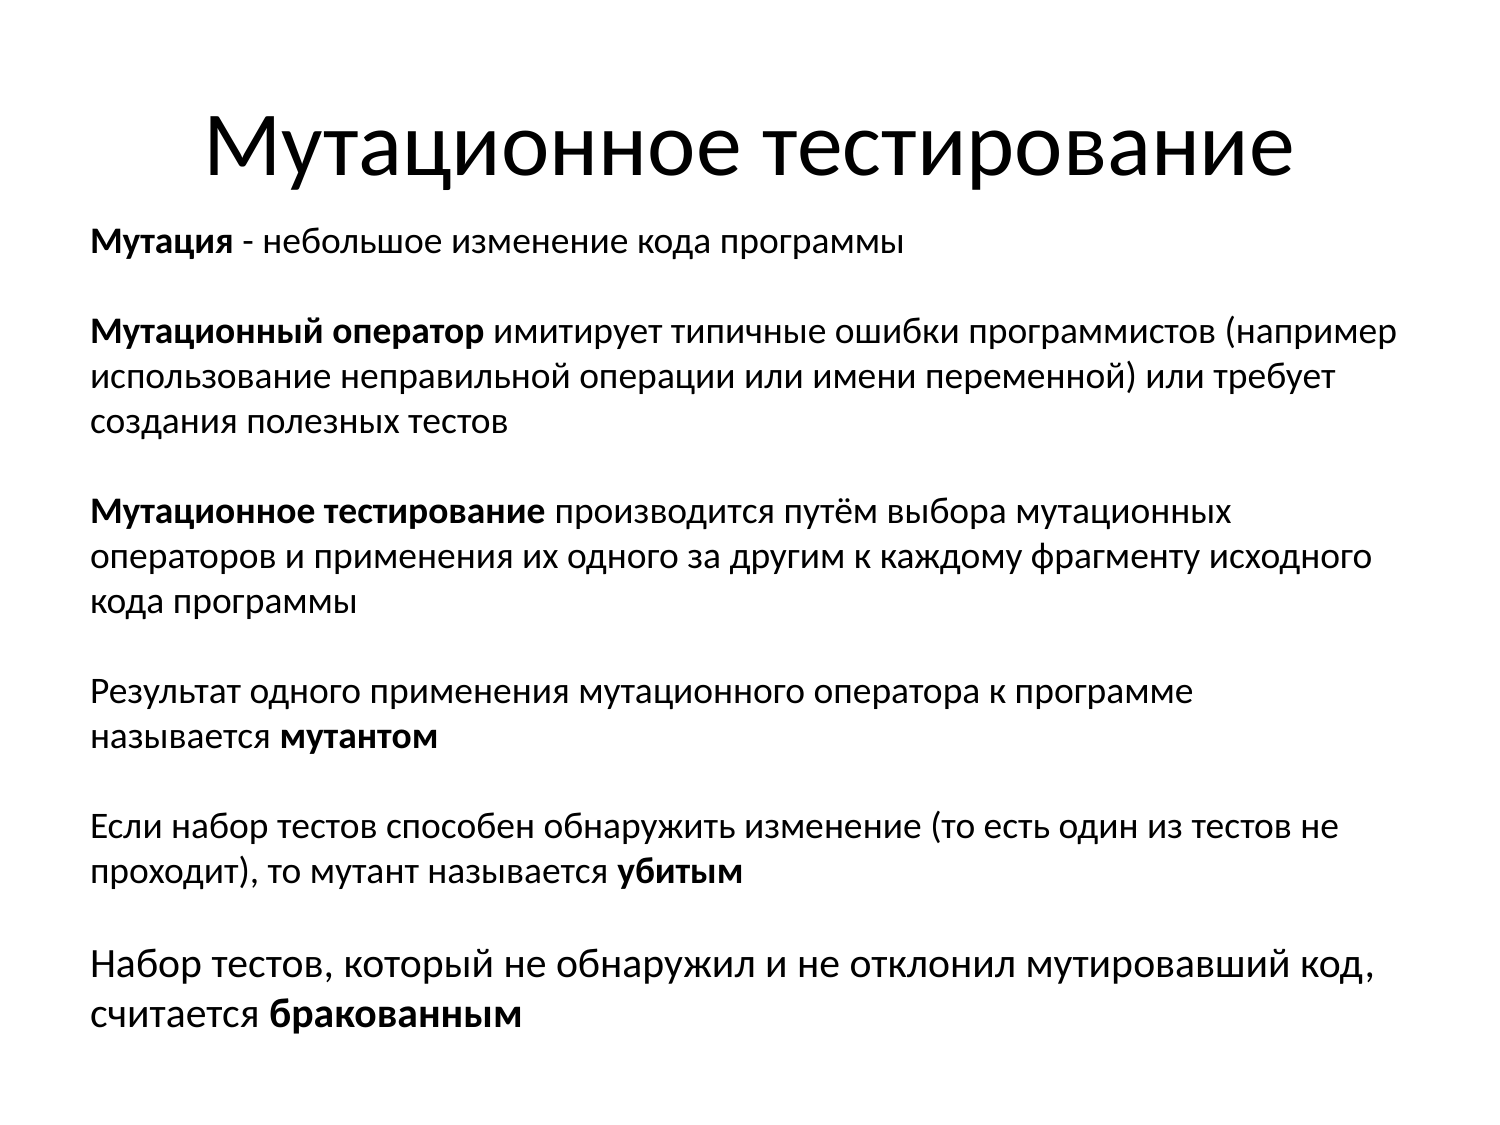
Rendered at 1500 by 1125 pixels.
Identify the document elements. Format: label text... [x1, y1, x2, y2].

list Мутация - небольшое изменение кода программы Мутационный оператор имитирует типичные ошибки программистов (например использование неправильной операции или имени переменной) или требует создания полезных тестов Мутационное тестирование производится путём выбора мутационных операторов и применения их одного за другим к каждому фрагменту исходного кода программы Результат одного применения мутационного оператора к программе называется мутантом Если набор тестов способен обнаружить изменение (то есть один из тестов не проходит), то мутант называется убитым Набор тестов, который не обнаружил и не отклонил мутировавший код, считается бракованным [75, 208, 1425, 1059]
title Мутационное тестирование [75, 45, 1425, 208]
